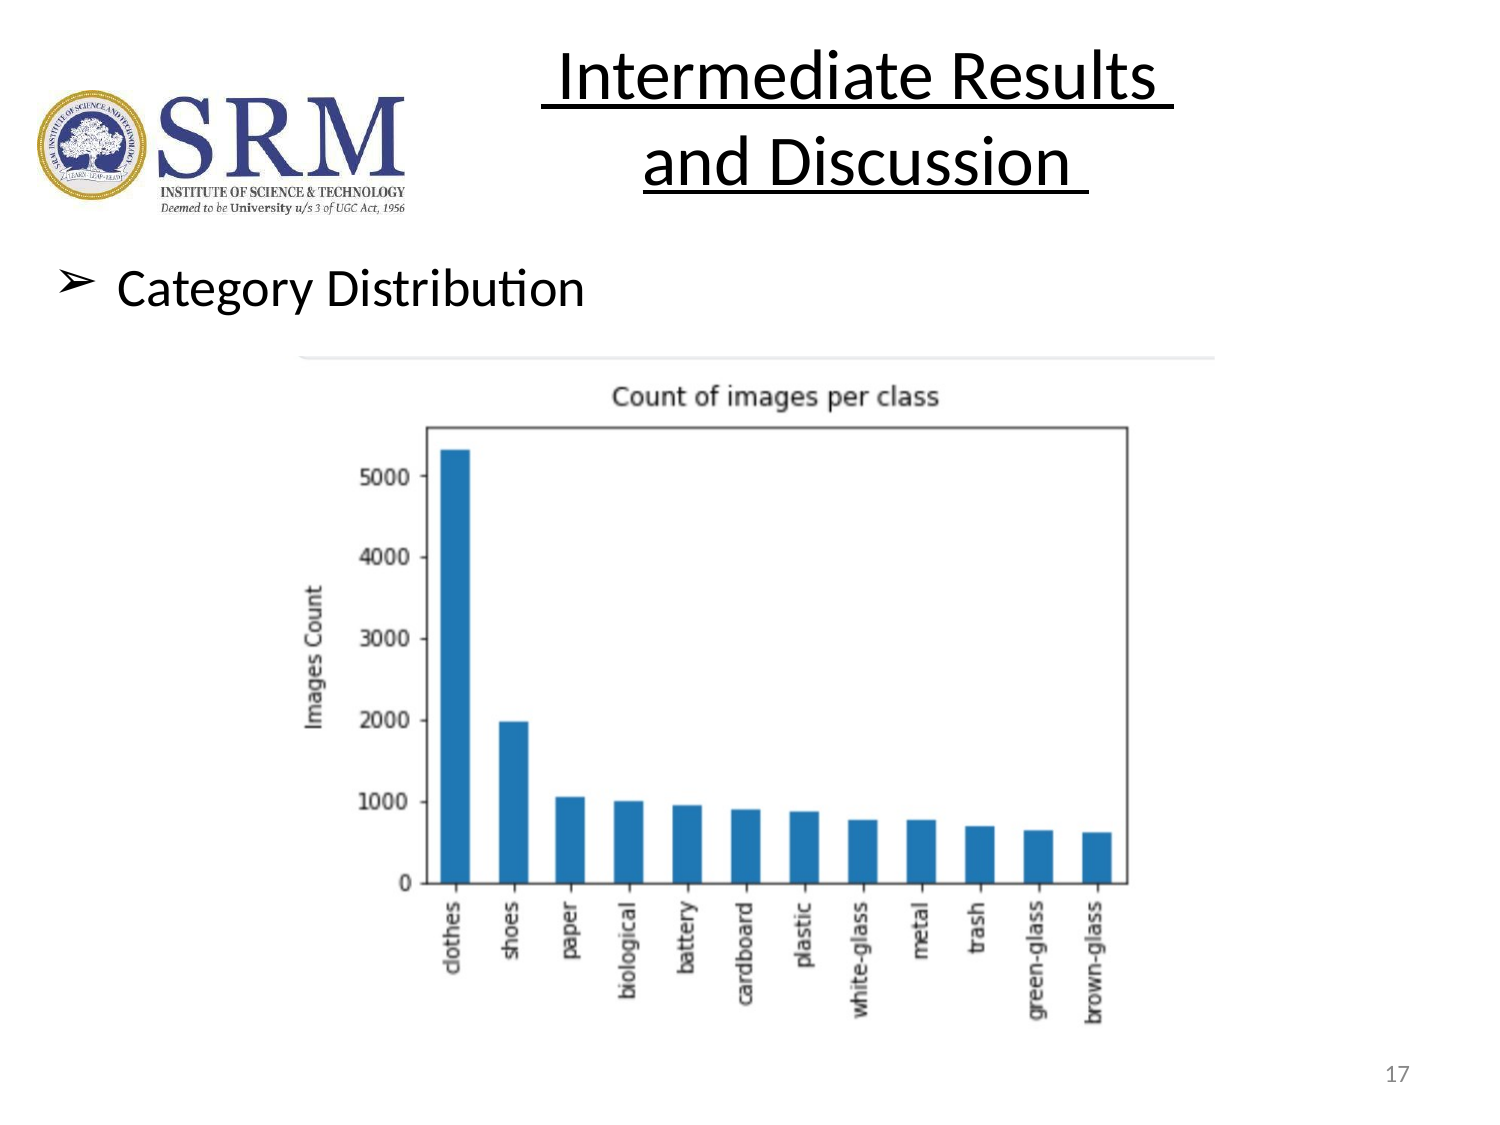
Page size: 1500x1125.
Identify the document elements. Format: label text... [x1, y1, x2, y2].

text_box Category Distribution [27, 237, 1473, 333]
title Intermediate Results and Discussion [150, 19, 1500, 208]
slide_number ‹#› [1074, 1042, 1425, 1103]
picture [284, 355, 1215, 1043]
picture [37, 90, 405, 215]
